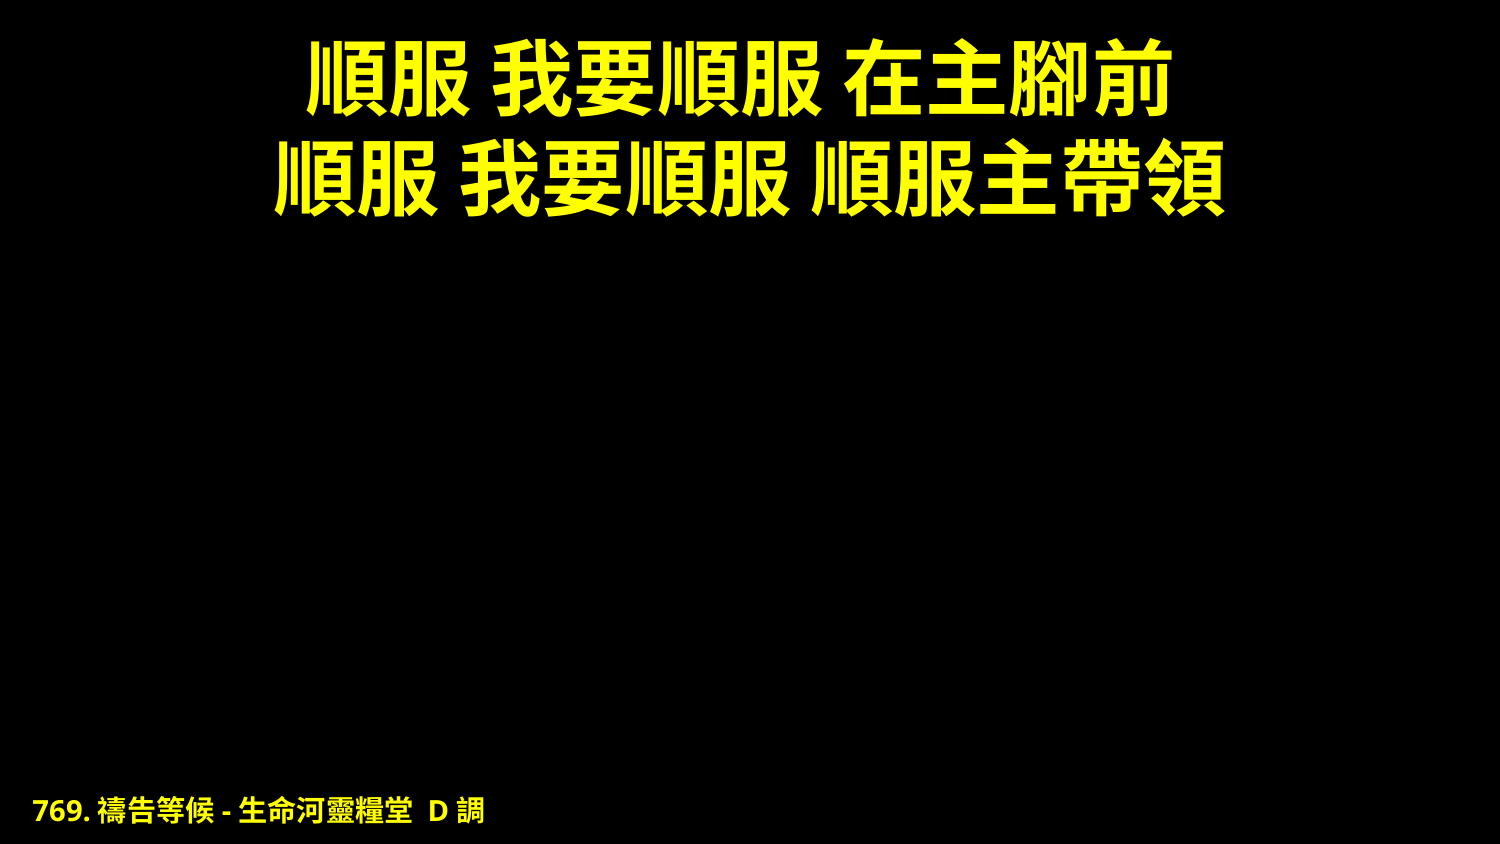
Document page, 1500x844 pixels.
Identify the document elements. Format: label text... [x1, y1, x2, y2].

text_box 769.禱告等候-生命河靈糧堂 D調 [17, 784, 656, 835]
title 順服 我要順服 在主腳前 順服 我要順服 順服主帶領 [0, 55, 1500, 197]
